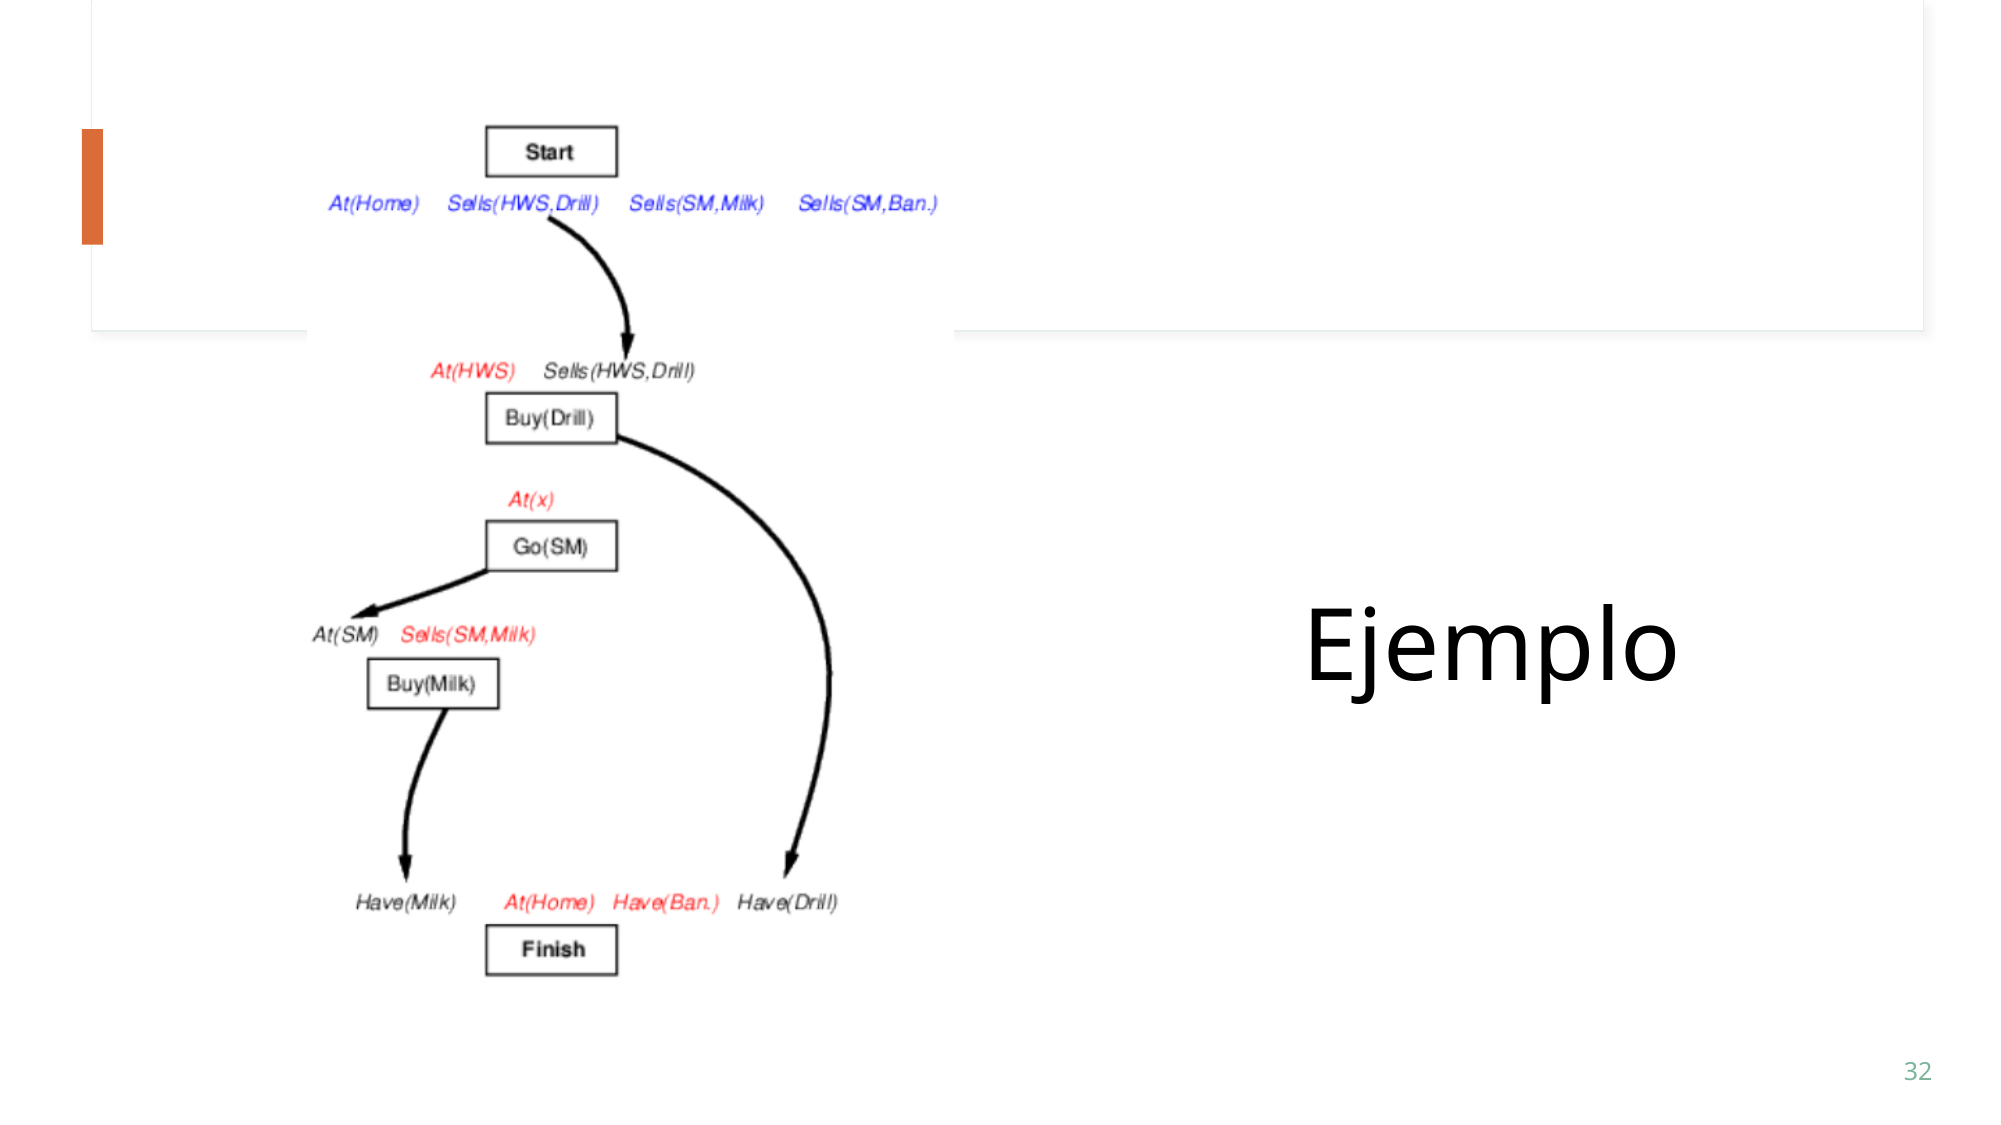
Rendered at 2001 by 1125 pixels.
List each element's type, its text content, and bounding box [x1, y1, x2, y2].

slide_number 32 [1829, 1042, 1948, 1103]
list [307, 102, 954, 998]
title Ejemplo [1287, 184, 1948, 710]
